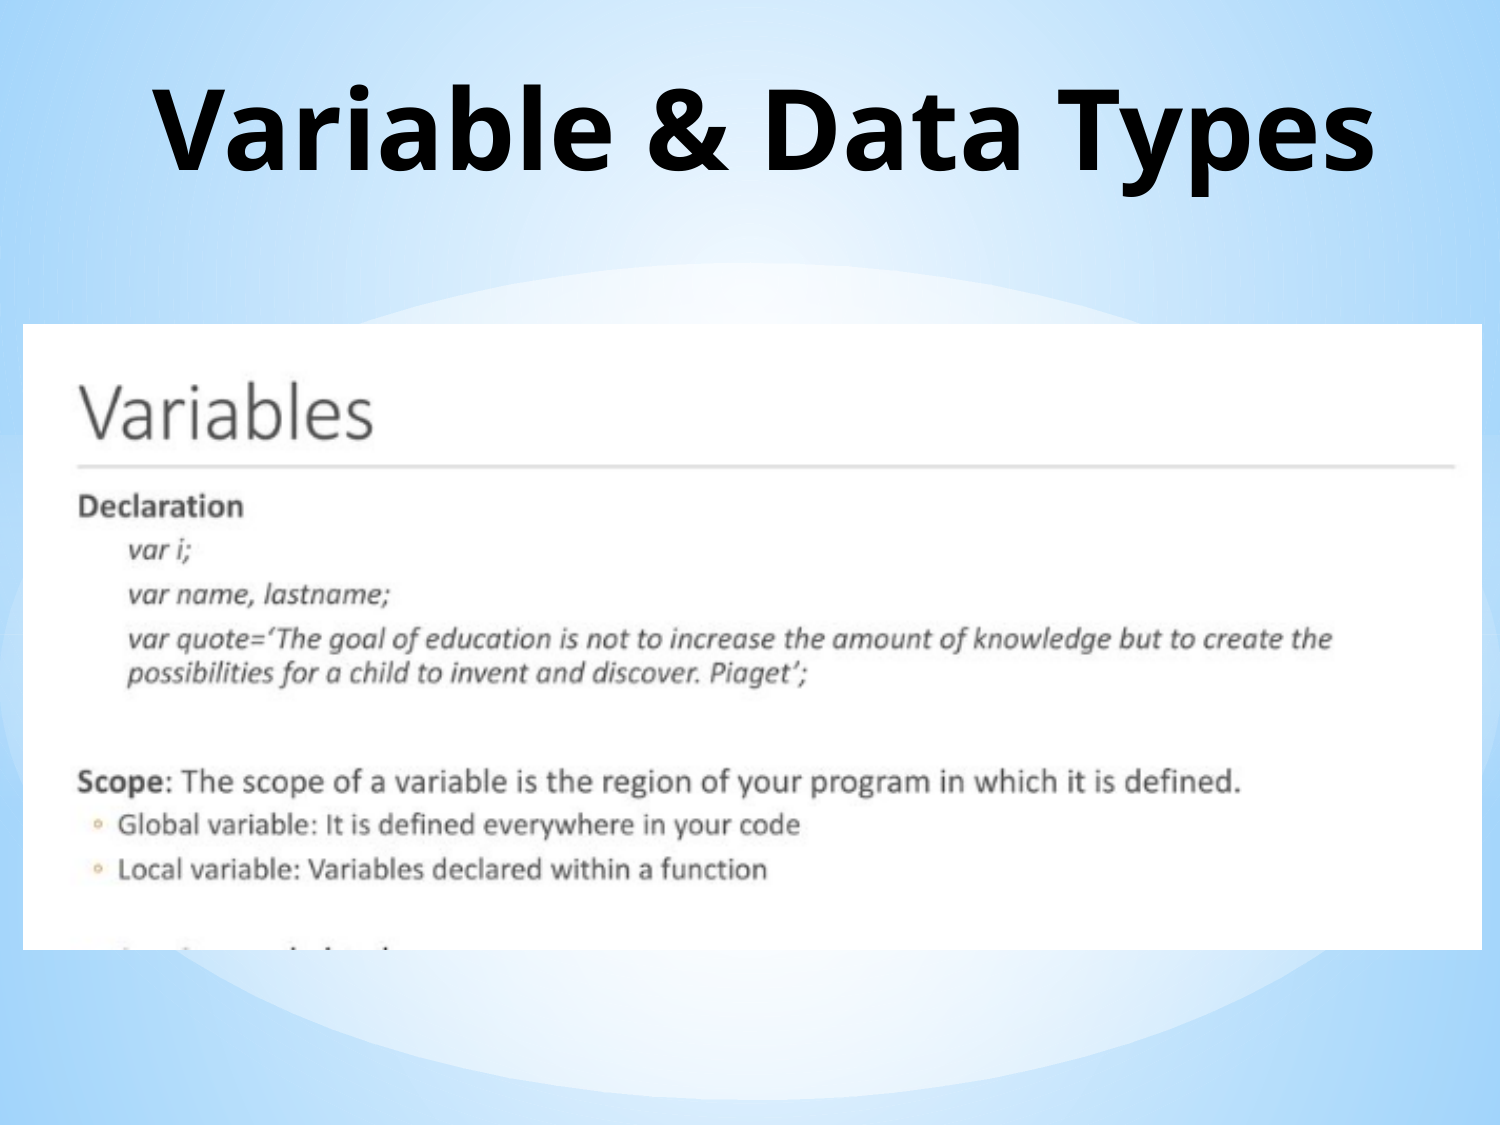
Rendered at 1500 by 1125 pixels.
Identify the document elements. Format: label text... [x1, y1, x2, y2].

title Variable & Data Types [0, 50, 1500, 225]
picture [23, 324, 1483, 951]
